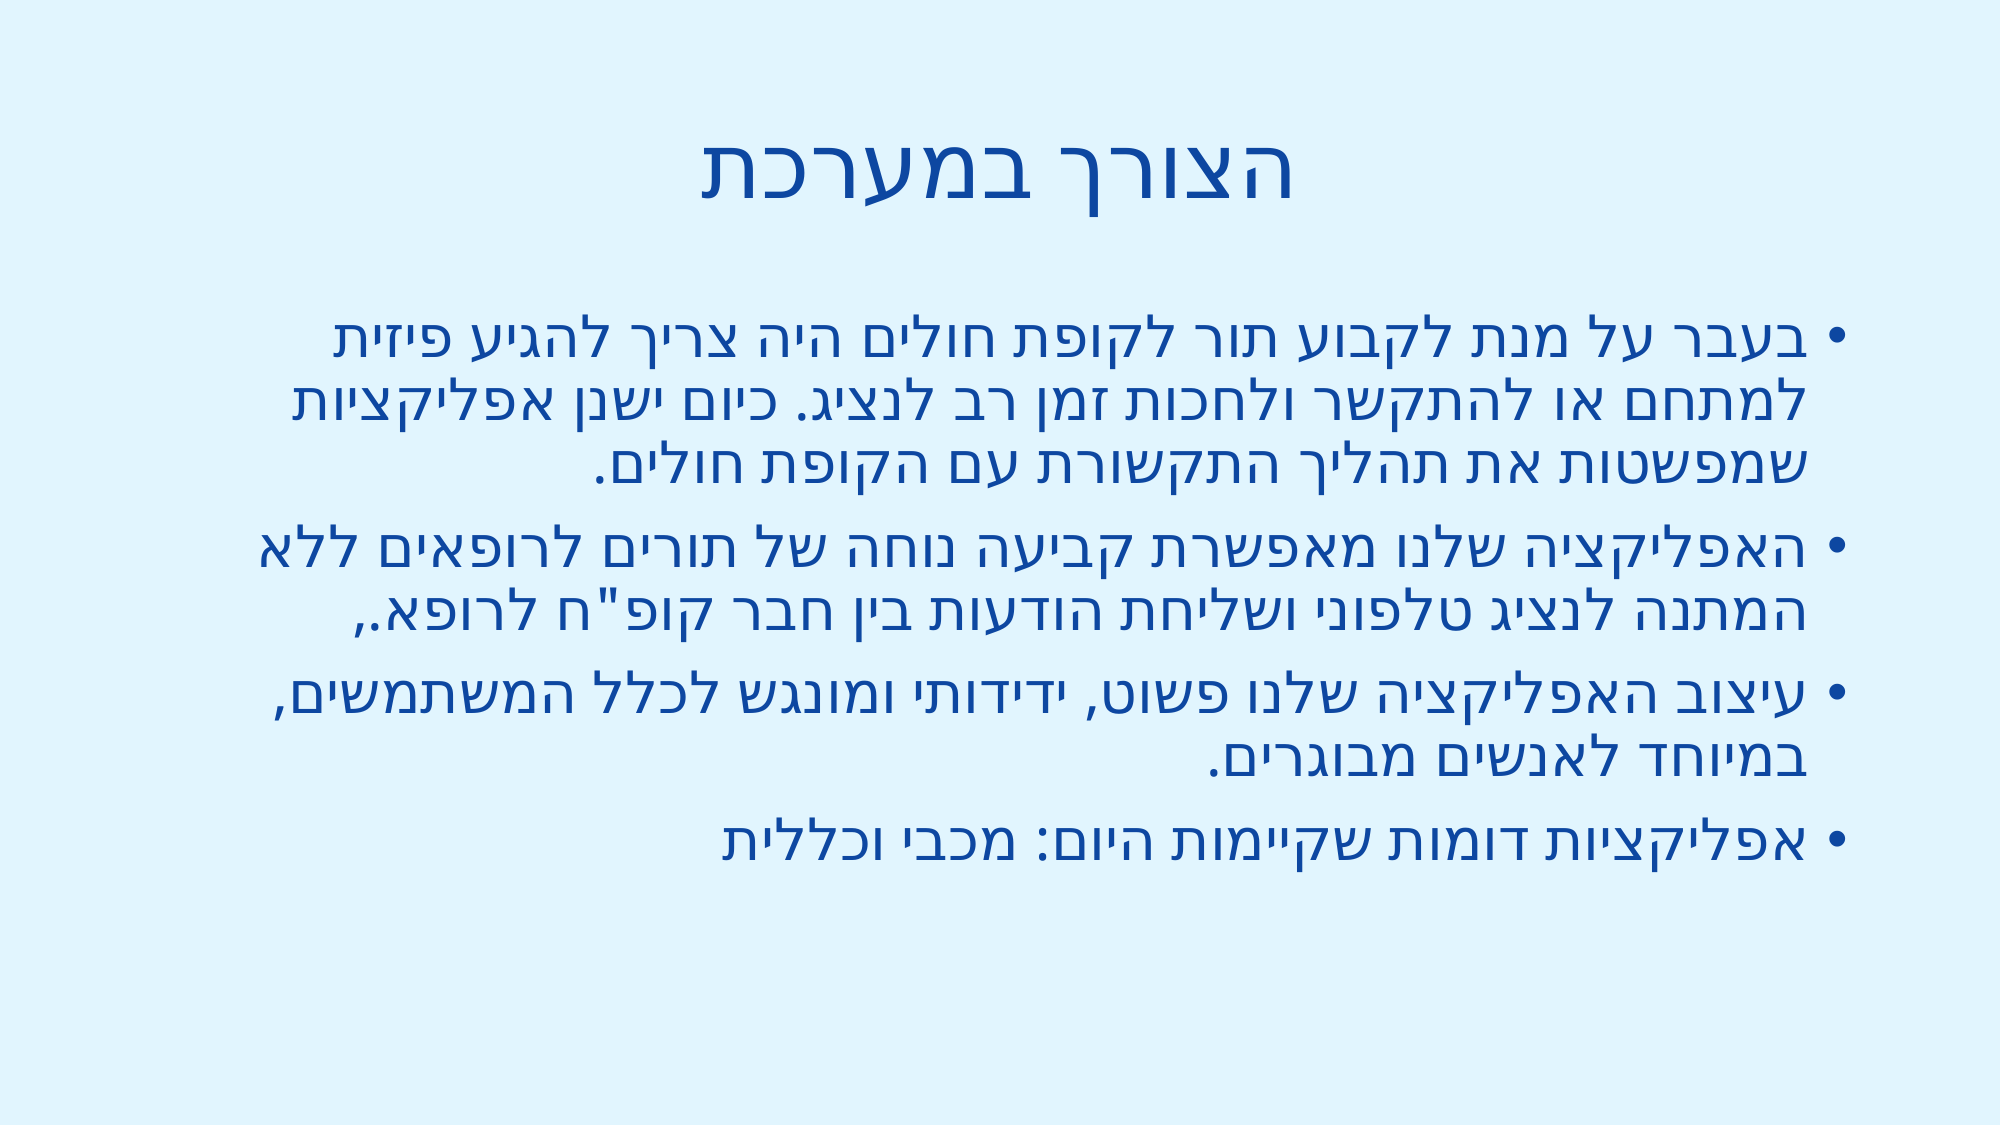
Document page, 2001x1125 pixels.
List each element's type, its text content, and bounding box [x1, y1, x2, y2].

list בעבר על מנת לקבוע תור לקופת חולים היה צריך להגיע פיזית למתחם או להתקשר ולחכות זמן רב לנציג. כיום ישנן אפליקציות שמפשטות את תהליך התקשורת עם הקופת חולים. האפליקציה שלנו מאפשרת קביעה נוחה של תורים לרופאים ללא המתנה לנציג טלפוני ושליחת הודעות בין חבר קופ"ח לרופא., עיצוב האפליקציה שלנו פשוט, ידידותי ומונגש לכלל המשתמשים, במיוחד לאנשים מבוגרים. אפליקציות דומות שקיימות היום: מכבי וכללית [137, 299, 1863, 1014]
title הצורך במערכת [137, 59, 1863, 278]
